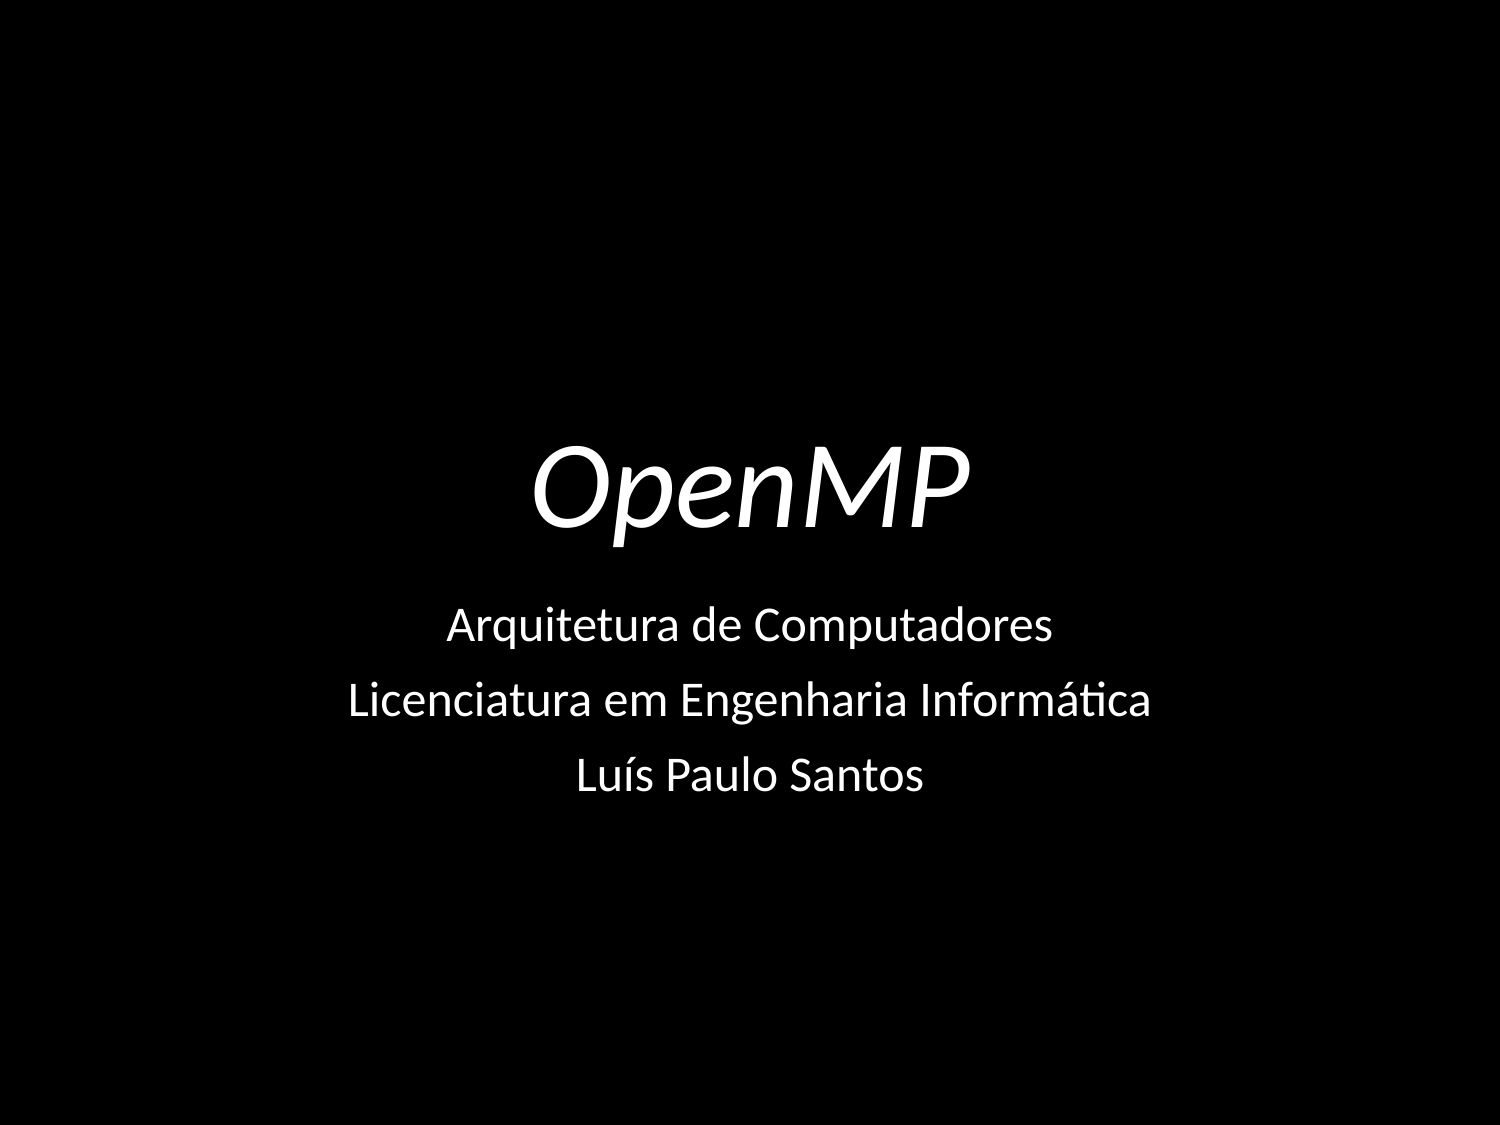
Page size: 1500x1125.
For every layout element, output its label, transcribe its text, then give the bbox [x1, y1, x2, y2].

title OpenMP [112, 375, 1388, 563]
subtitle Arquitetura de Computadores Licenciatura em Engenharia Informática Luís Paulo Santos [187, 590, 1313, 863]
